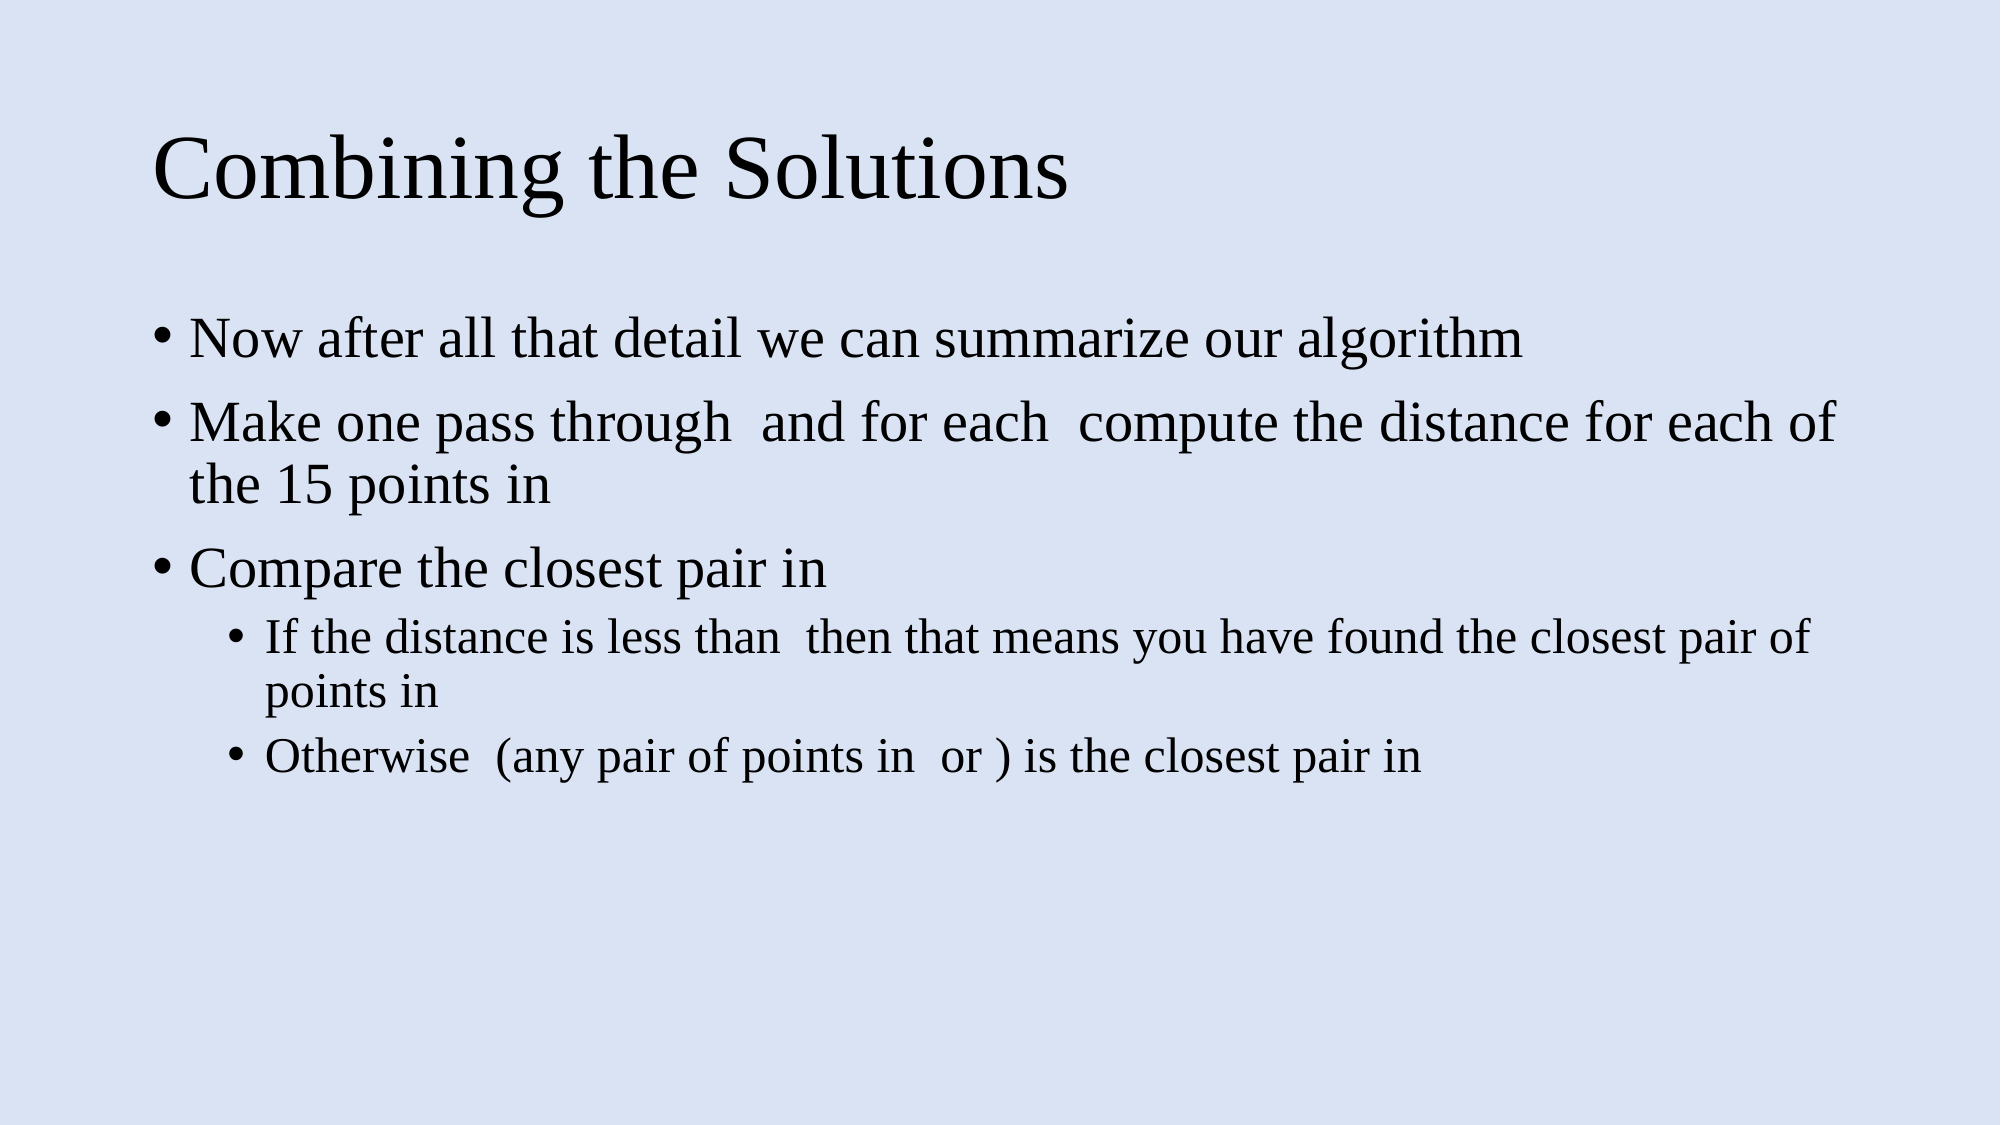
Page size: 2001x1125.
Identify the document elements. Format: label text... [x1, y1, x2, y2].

title Combining the Solutions [137, 59, 1863, 278]
